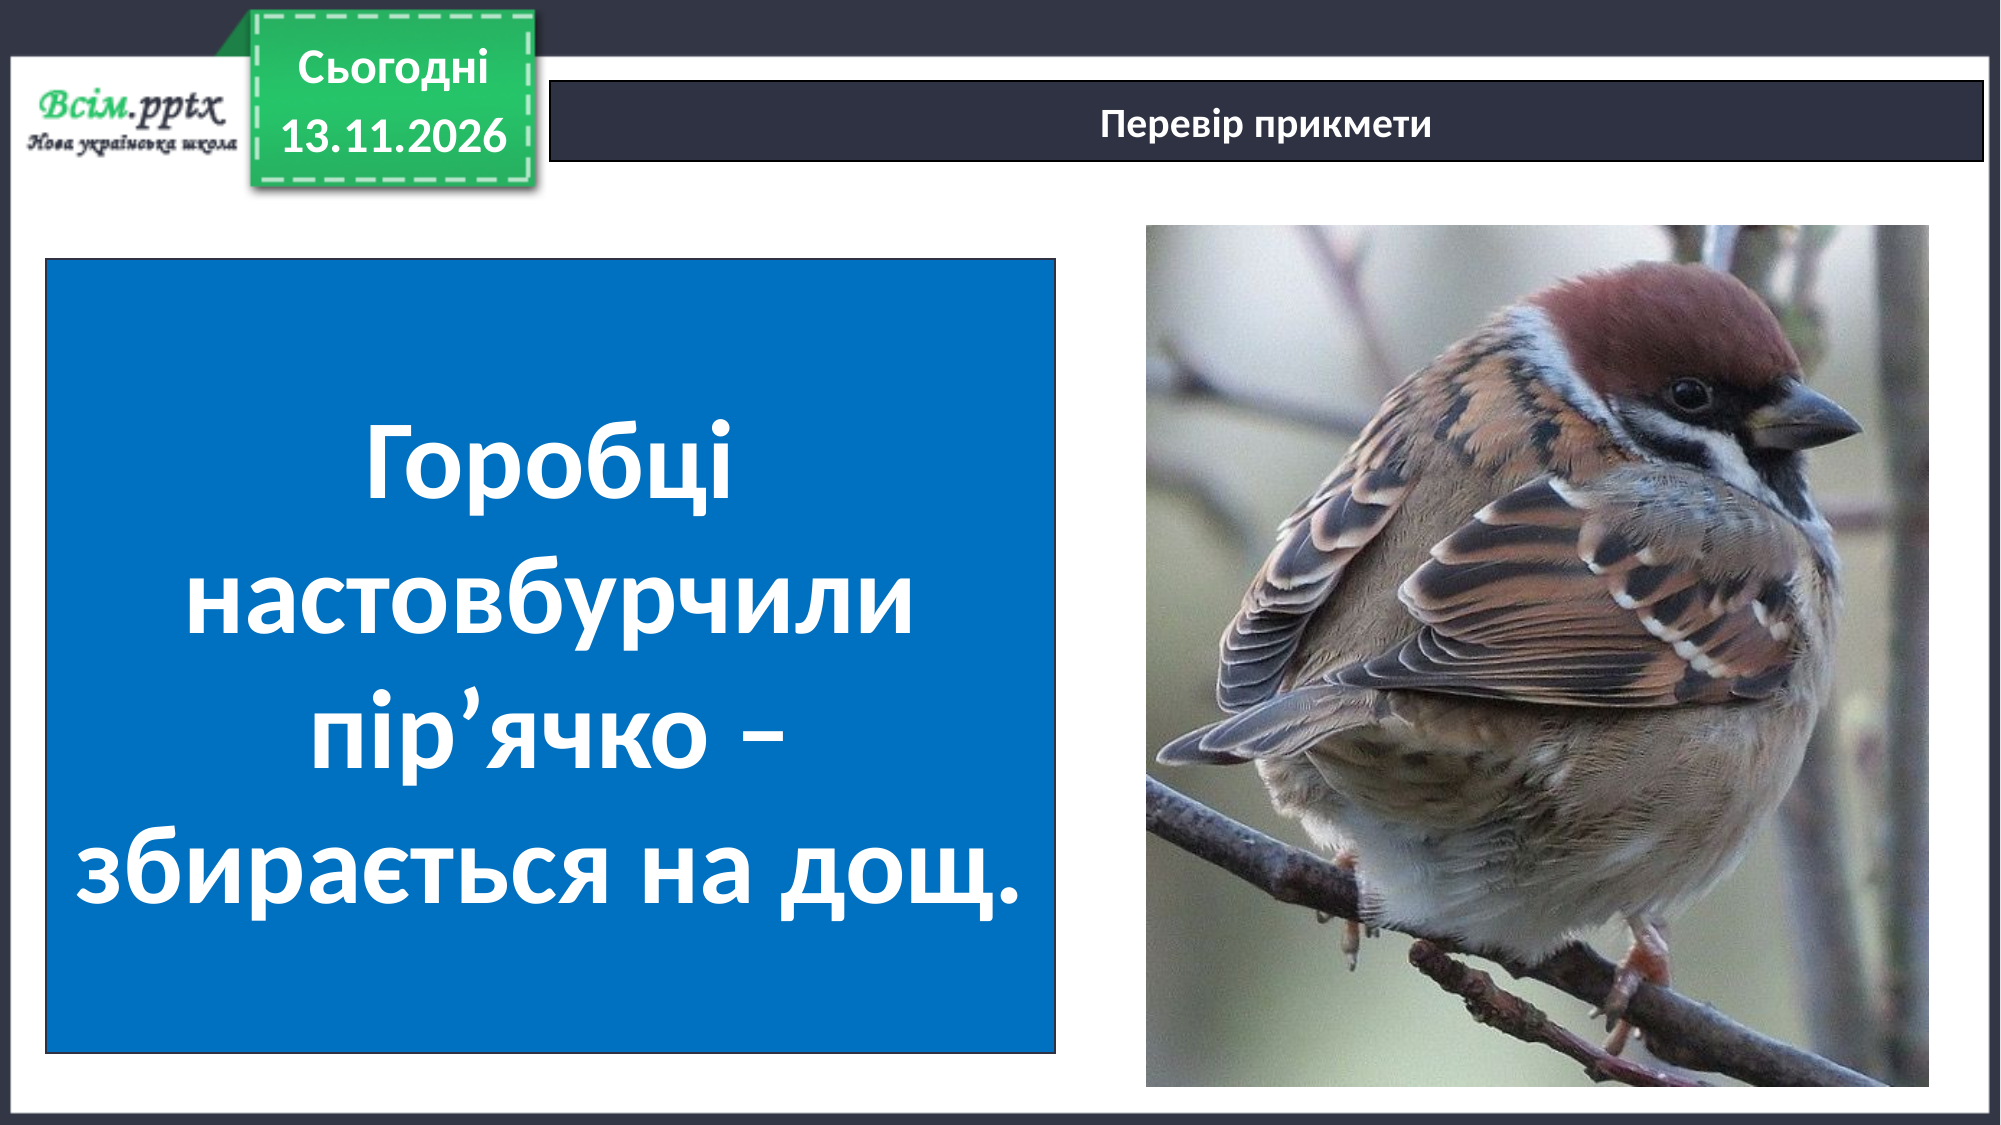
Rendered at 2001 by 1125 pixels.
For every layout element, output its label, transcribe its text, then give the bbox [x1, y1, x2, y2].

text_box Перевір прикмети [549, 80, 1984, 162]
text_box Горобці настовбурчили пір’ячко – збирається на дощ. [45, 258, 1056, 1054]
picture [0, 0, 2001, 1125]
text_box 01.04.2022 [263, 101, 524, 164]
text_box Сьогодні [284, 26, 535, 101]
